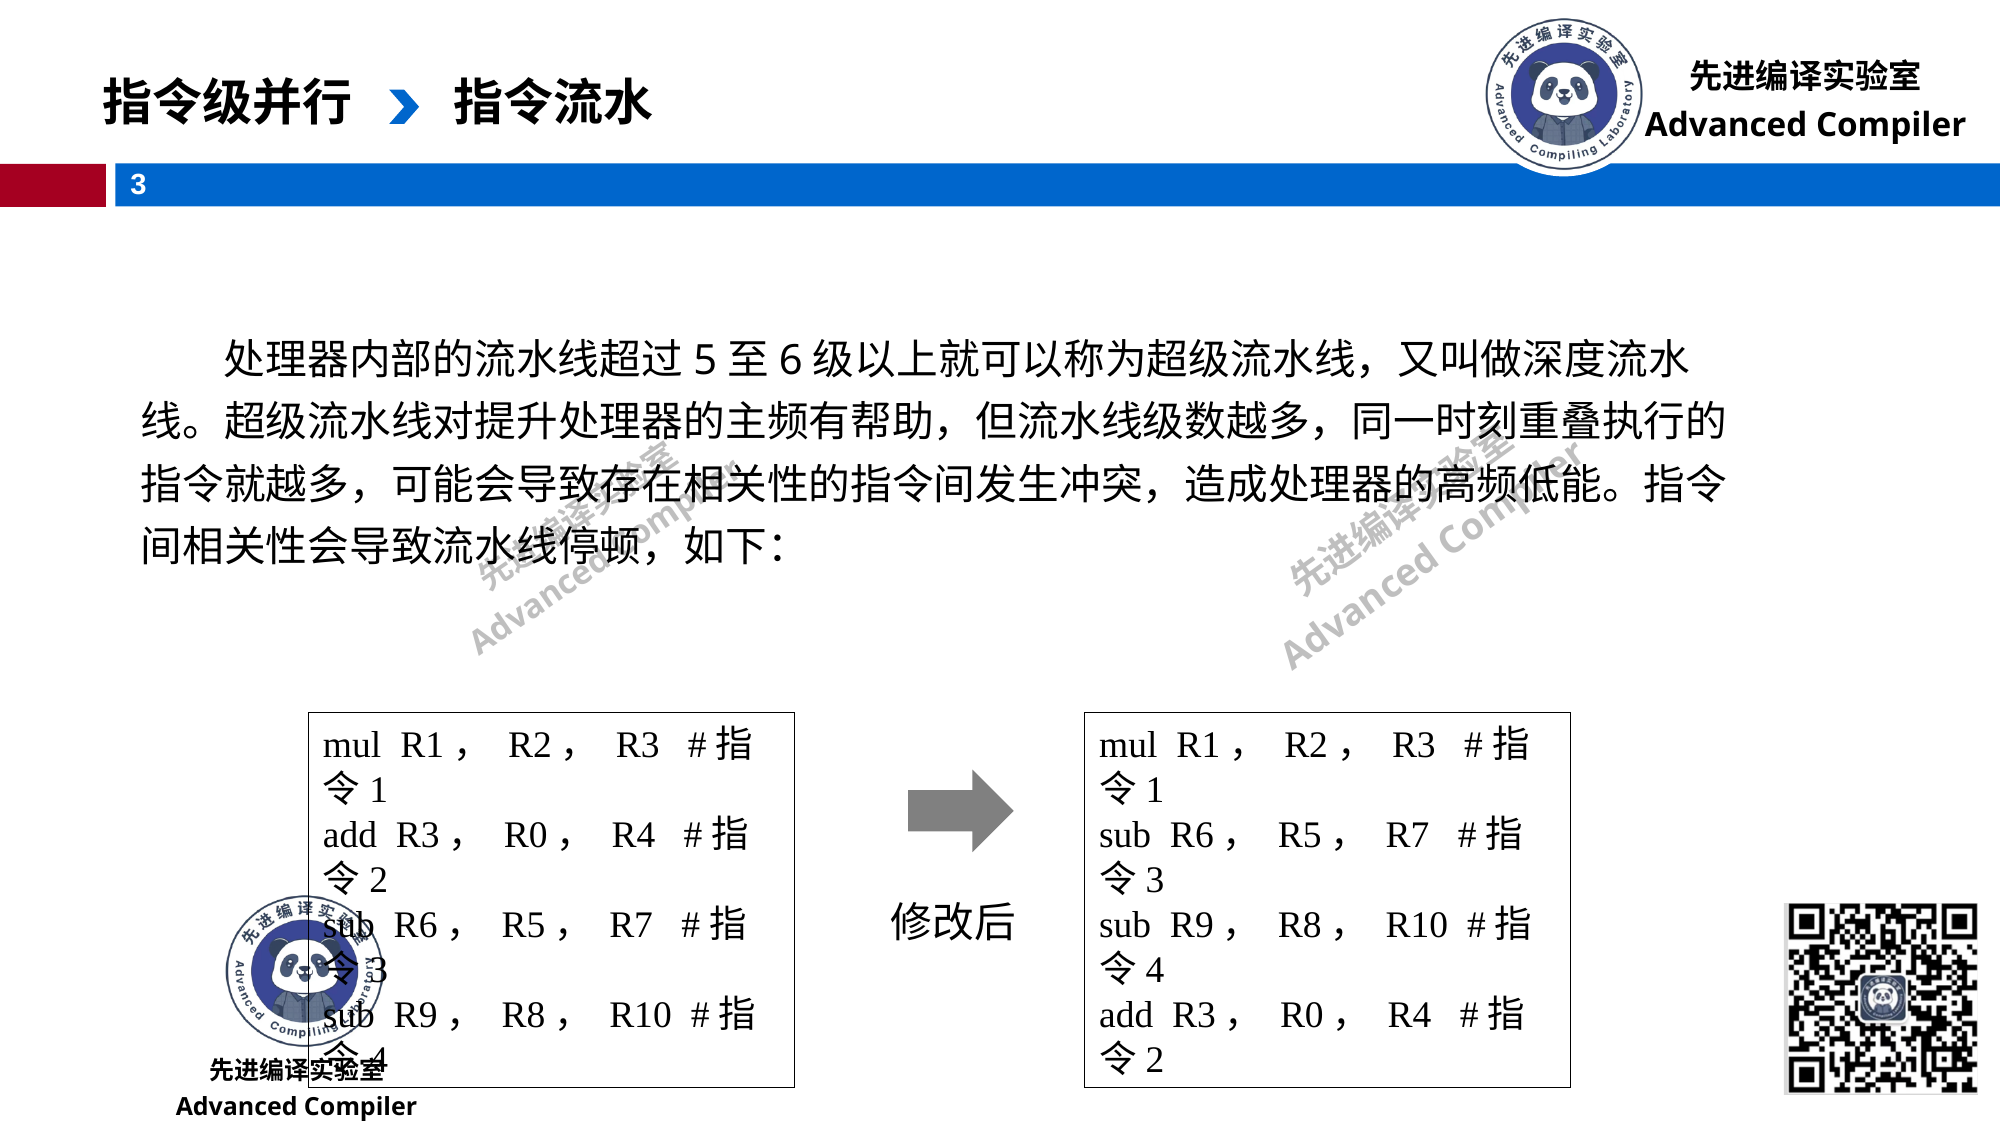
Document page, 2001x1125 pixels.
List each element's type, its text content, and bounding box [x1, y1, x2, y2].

text_box mul R1， R2， R3 #指令1 sub R6， R5， R7 #指令3 sub R9， R8， R10 #指令4 add R3， R0， R4 #指令2 [1084, 712, 1571, 1088]
picture [1783, 903, 1978, 1095]
text_box 指令级并行 [87, 62, 420, 138]
text_box 指令流水 [439, 62, 771, 138]
text_box 修改后 [875, 888, 1046, 954]
text_box [387, 87, 421, 126]
picture [1477, 9, 1651, 177]
text_box [906, 767, 1016, 854]
text_box 处理器内部的流水线超过5至6级以上就可以称为超级流水线，又叫做深度流水线。超级流水线对提升处理器的主频有帮助，但流水线级数越多，同一时刻重叠执行的指令就越多，可能会导致存在相关性的指令间发生冲突，造成处理器的高频低能。指令间相关性会导致流水线停顿，如下： [125, 312, 1776, 578]
text_box mul R1， R2， R3 #指令1 add R3， R0， R4 #指令2 sub R6， R5， R7 #指令3 sub R9， R8， R10 #指令4 [308, 712, 795, 1088]
picture [217, 886, 308, 1054]
